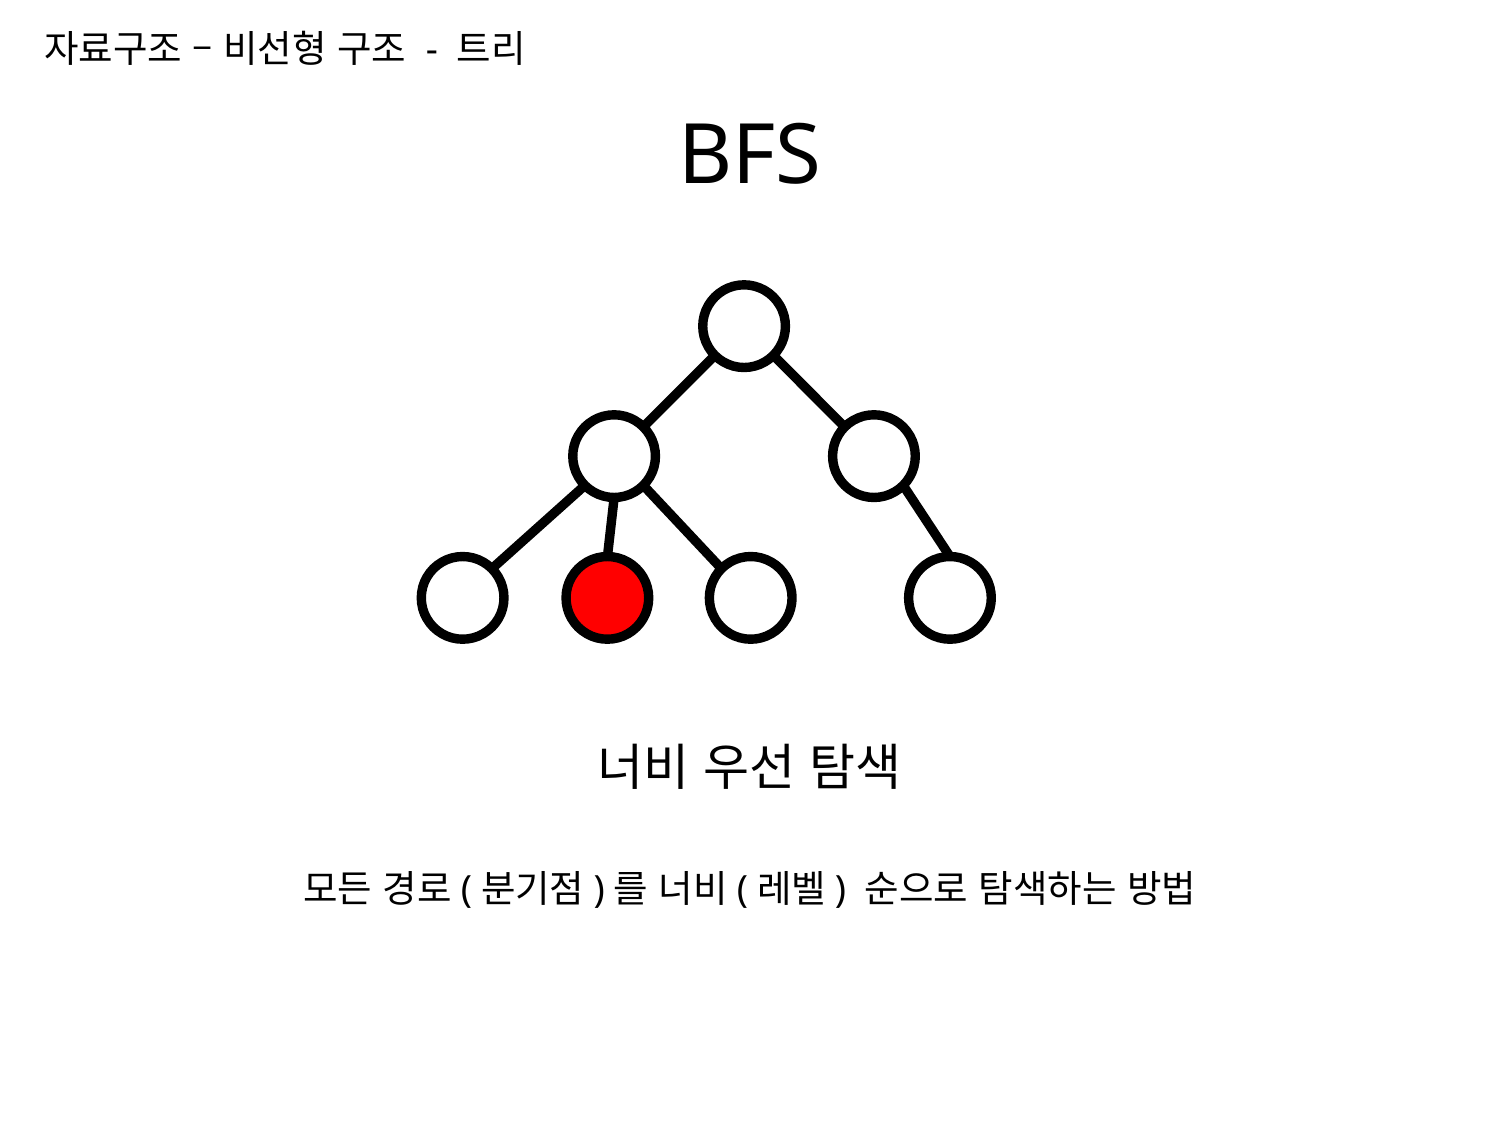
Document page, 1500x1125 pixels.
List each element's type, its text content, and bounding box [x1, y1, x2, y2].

text_box [563, 554, 651, 642]
text_box [830, 412, 918, 500]
text_box [570, 412, 658, 500]
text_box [643, 485, 722, 569]
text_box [607, 497, 615, 557]
text_box [700, 282, 788, 370]
text_box 너비 우선 탐색 [230, 727, 1270, 803]
text_box 자료구조 – 비선형 구조 - 트리 [29, 17, 585, 78]
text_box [902, 485, 951, 557]
text_box [419, 554, 507, 642]
text_box [707, 554, 795, 642]
text_box [906, 554, 994, 642]
text_box 모든 경로(분기점)를 너비(레벨) 순으로 탐색하는 방법 [230, 857, 1270, 918]
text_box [643, 355, 716, 428]
title BFS [75, 56, 1425, 245]
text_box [491, 485, 586, 569]
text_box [773, 355, 845, 428]
